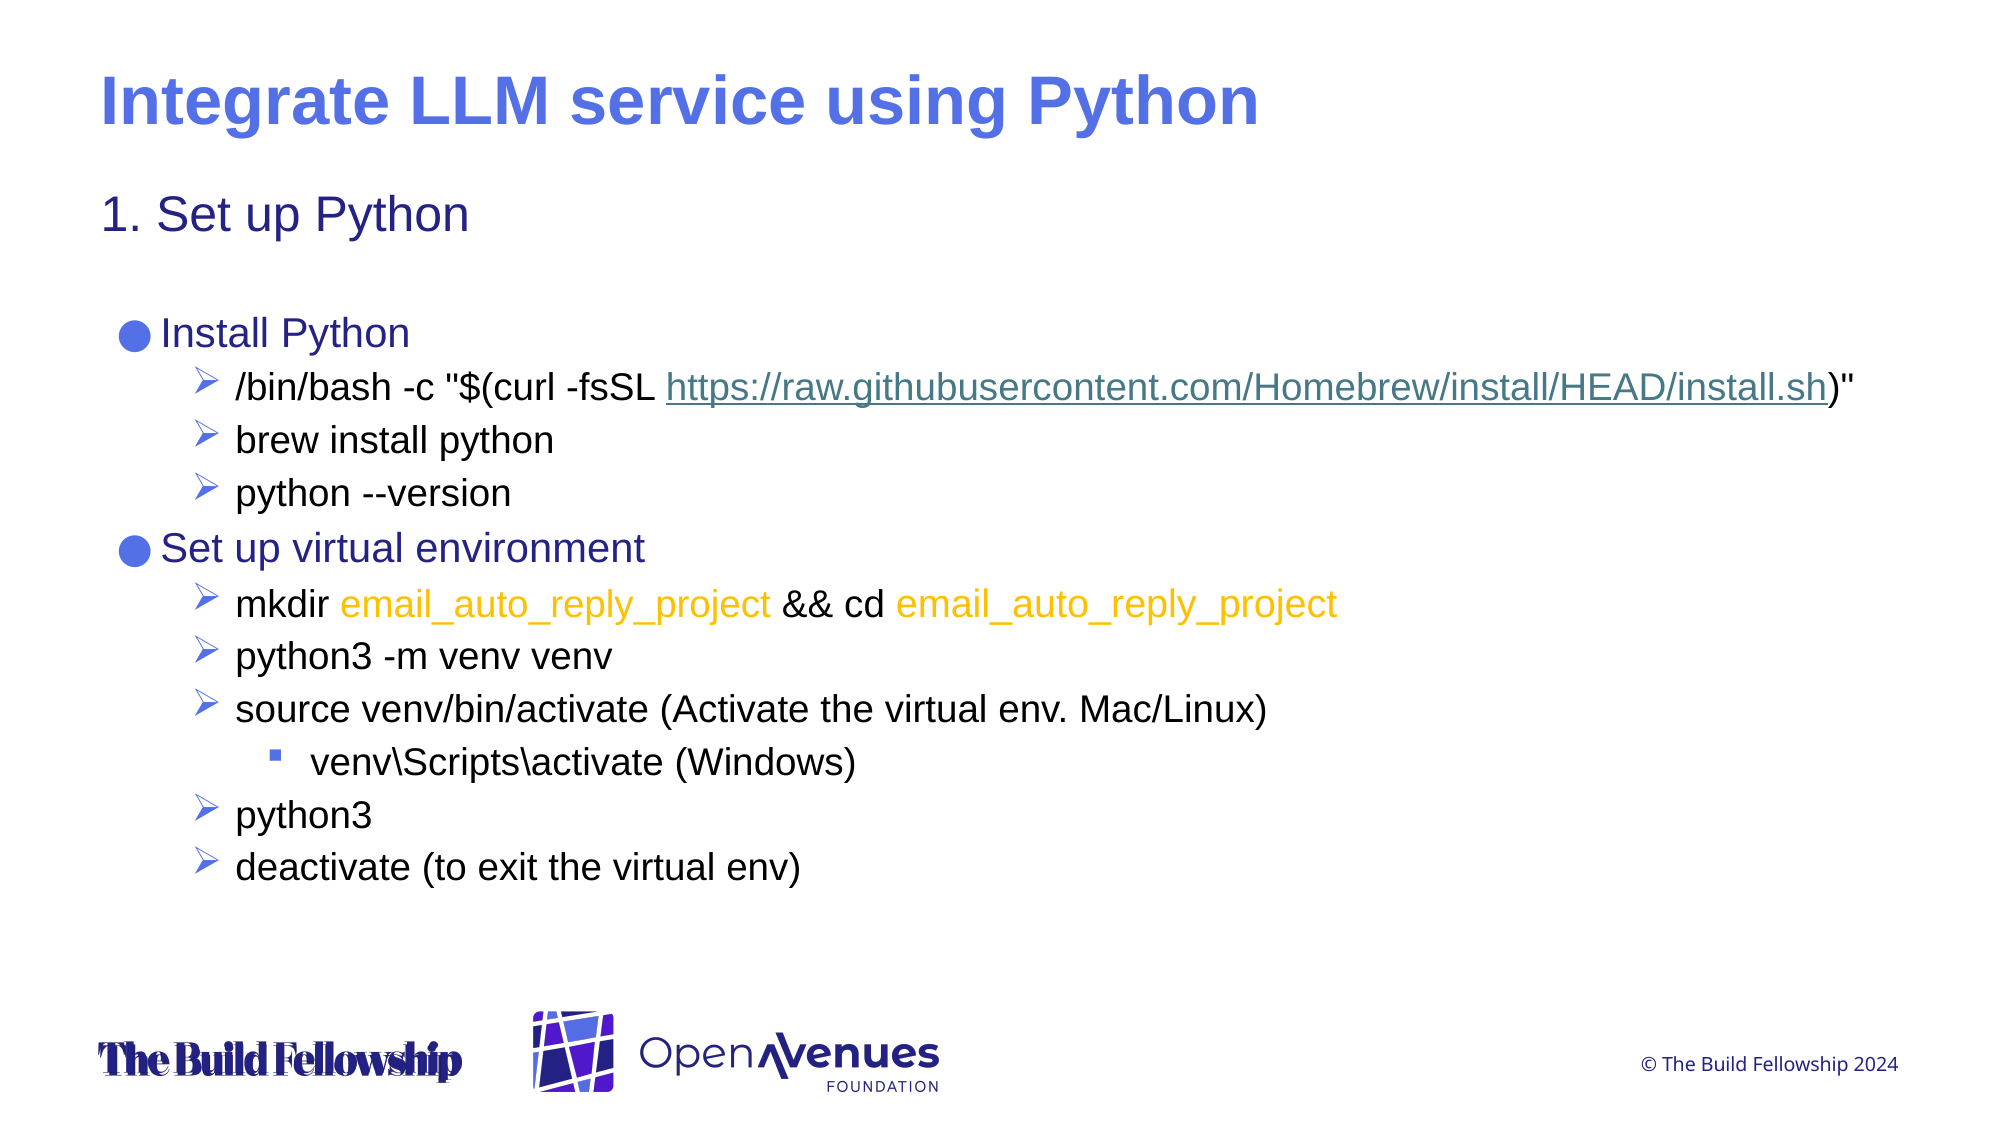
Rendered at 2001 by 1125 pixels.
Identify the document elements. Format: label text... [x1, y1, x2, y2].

text_box 1. Set up Python Install Python /bin/bash -c "$(curl -fsSL https://raw.githubusercontent.com/Homebrew/install/HEAD/install.sh)" brew install python python --version Set up virtual environment mkdir email_auto_reply_project && cd email_auto_reply_project python3 -m venv venv source venv/bin/activate (Activate the virtual env. Mac/Linux) venv\Scripts\activate (Windows) python3 deactivate (to exit the virtual env) [100, 181, 1900, 943]
picture [532, 1011, 939, 1093]
picture [98, 1041, 462, 1083]
text_box Integrate LLM service using Python [100, 93, 1433, 181]
